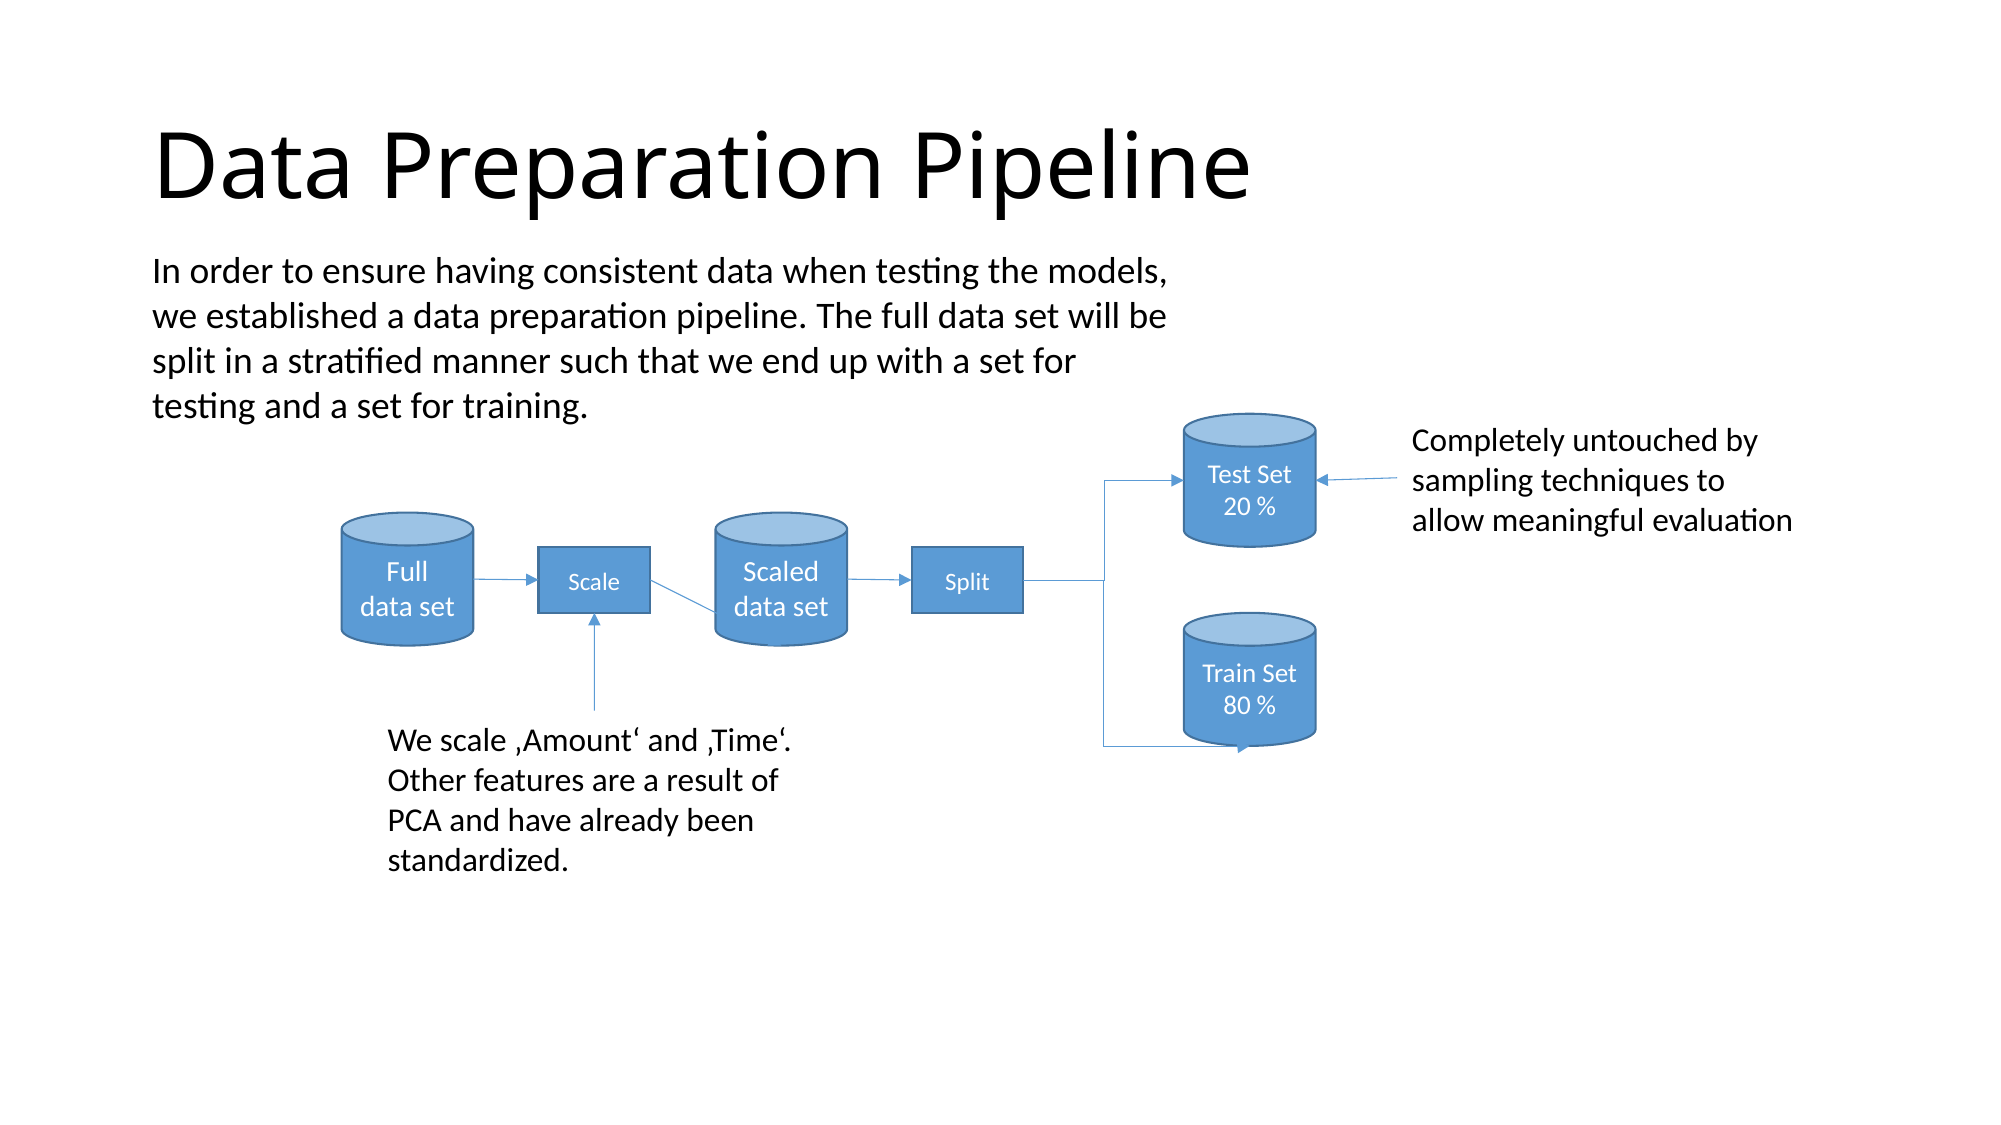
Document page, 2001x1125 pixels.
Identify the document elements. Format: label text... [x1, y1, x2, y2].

text_box Split [911, 546, 1023, 614]
text_box Test Set 20 % [1182, 412, 1317, 548]
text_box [1023, 480, 1184, 580]
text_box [1023, 580, 1184, 680]
text_box We scale ‚Amount‘ and ‚Time‘. Other features are a result of PCA and have already been standardized. [372, 710, 817, 886]
text_box In order to ensure having consistent data when testing the models, we established a data preparation pipeline. The full data set will be split in a stratified manner such that we end up with a set for testing and a set for training. [137, 238, 1195, 434]
text_box Completely untouched by sampling techniques to allow meaningful evaluation [1397, 410, 1812, 545]
text_box Scale [537, 546, 651, 614]
text_box Scaled data set [714, 511, 849, 647]
text_box Train Set 80 % [1182, 611, 1317, 747]
title Data Preparation Pipeline [137, 59, 1863, 278]
text_box Full data set [340, 511, 475, 647]
